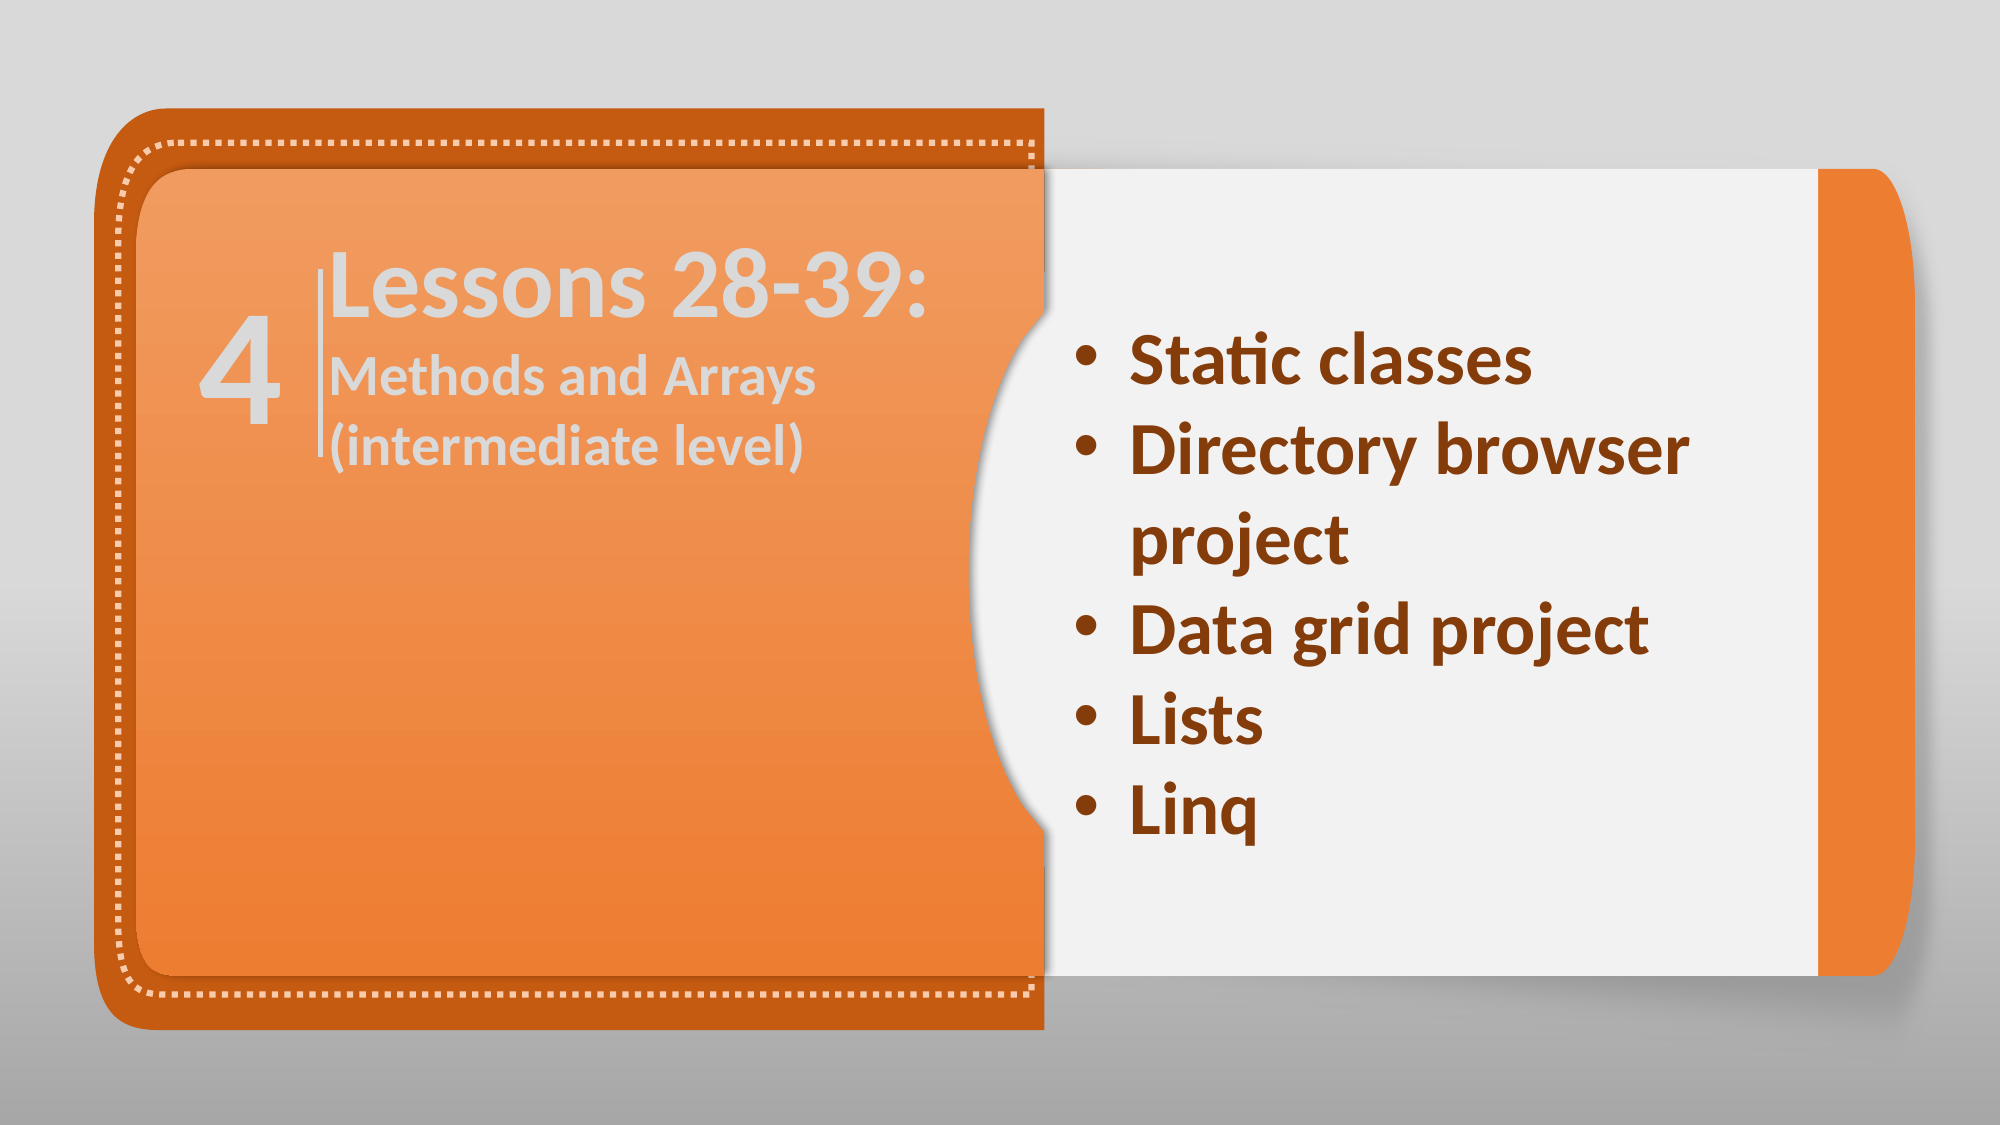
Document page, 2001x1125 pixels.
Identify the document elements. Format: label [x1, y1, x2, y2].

text_box [1045, 168, 1915, 976]
picture [803, 22, 2000, 1077]
text_box [93, 108, 1045, 1031]
text_box [166, 209, 959, 488]
